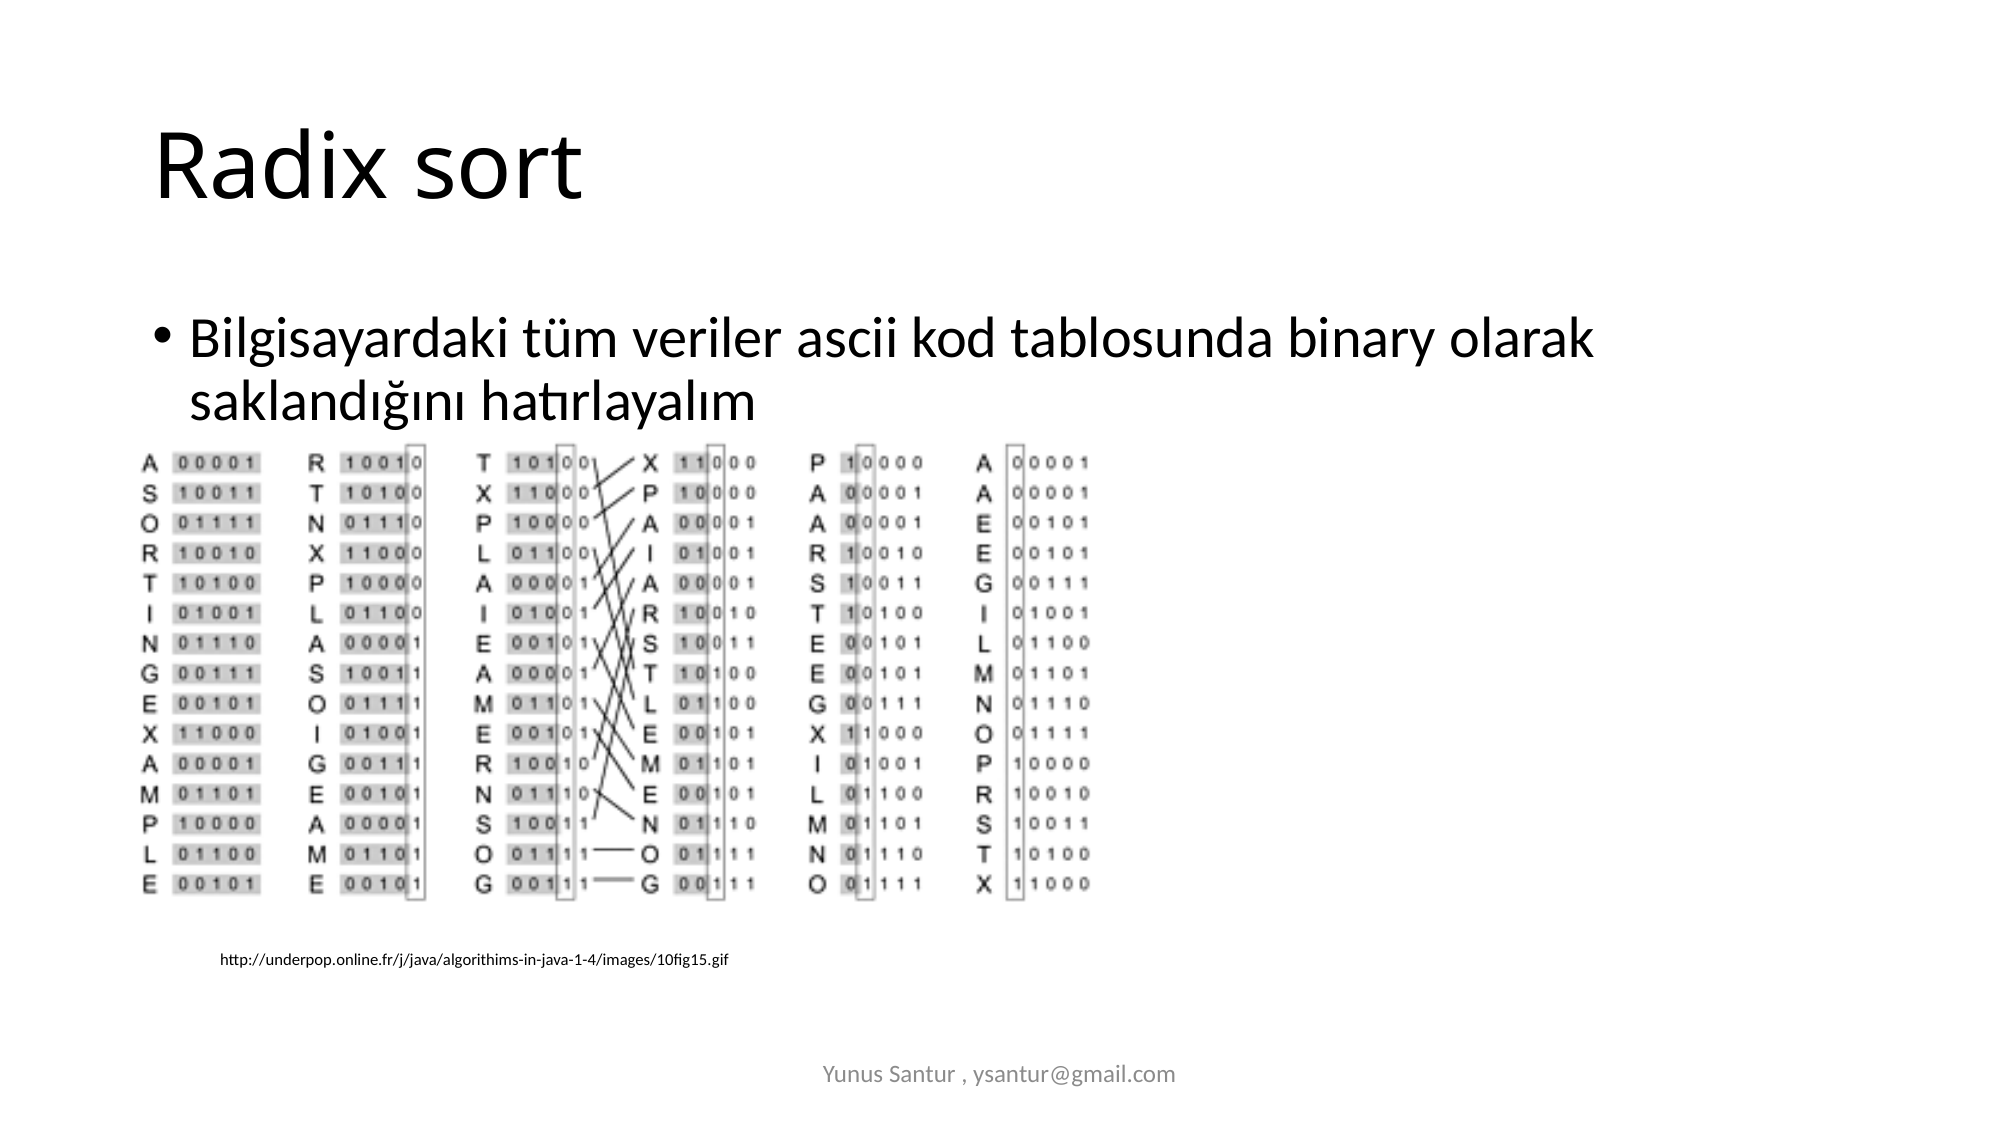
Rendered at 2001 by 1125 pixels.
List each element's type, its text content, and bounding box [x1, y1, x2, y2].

footer Yunus Santur , ysantur@gmail.com [662, 1042, 1338, 1103]
text_box http://underpop.online.fr/j/java/algorithims-in-java-1-4/images/10fig15.gif [205, 940, 1206, 976]
list Bilgisayardaki tüm veriler ascii kod tablosunda binary olarak saklandığını hatırlayalım [137, 299, 1863, 1014]
title Radix sort [137, 59, 1863, 278]
picture [137, 440, 1095, 905]
